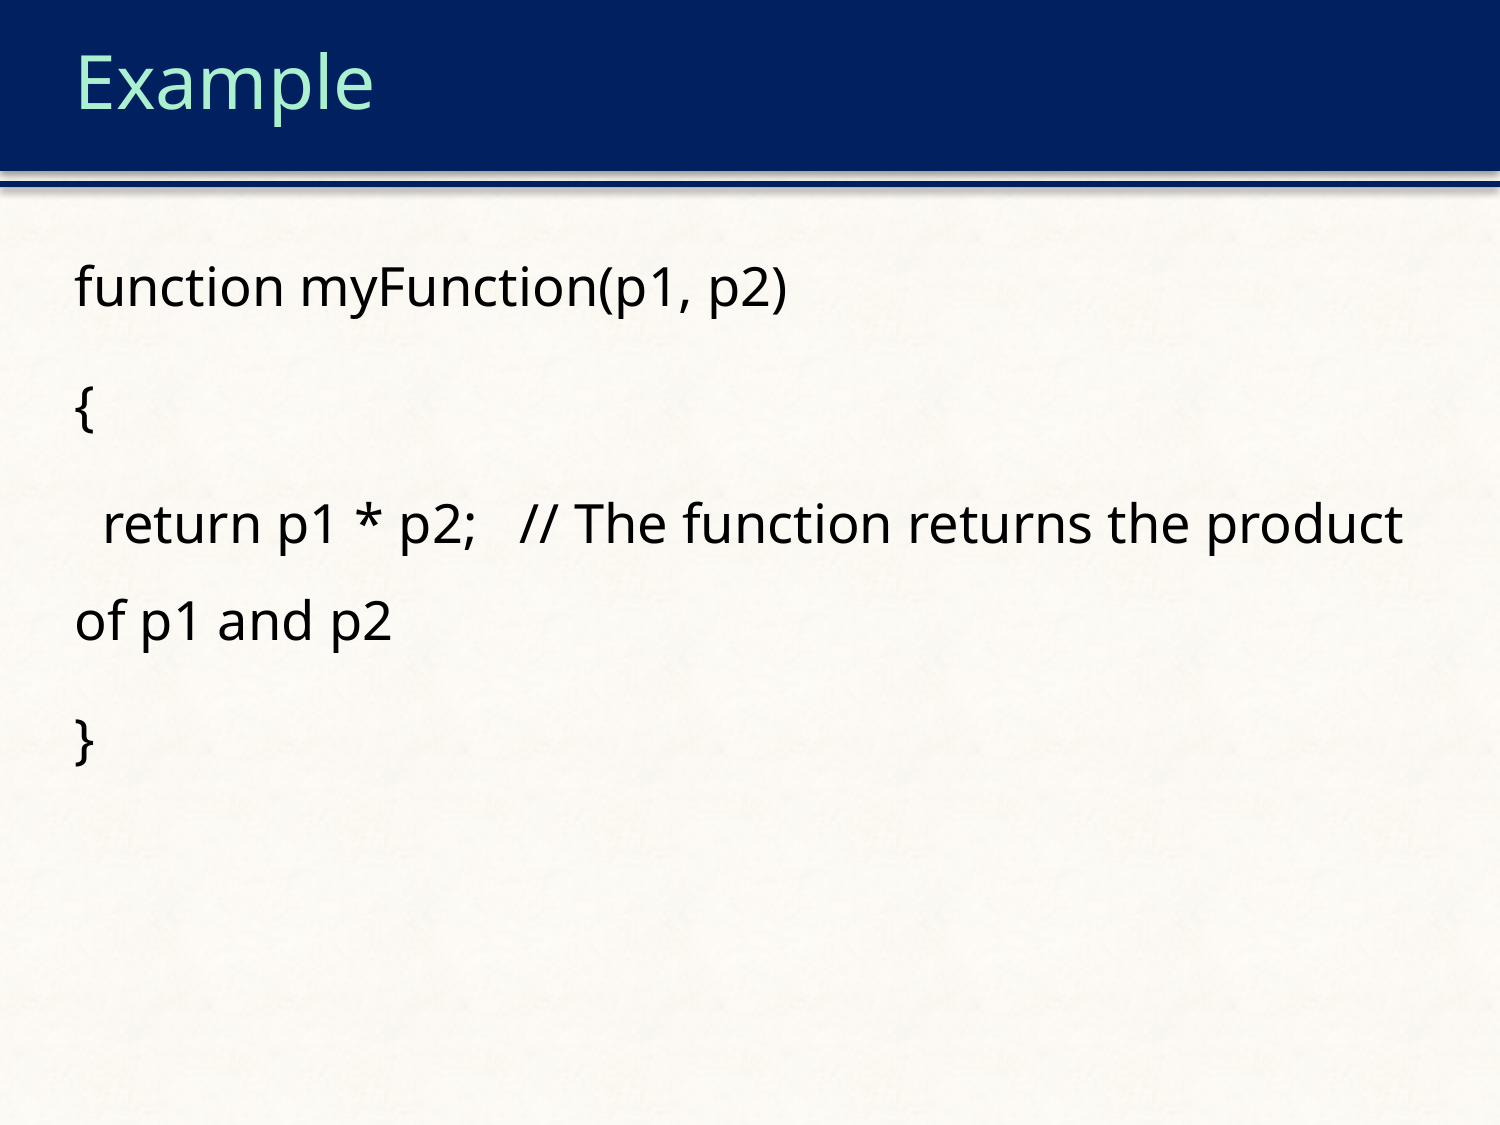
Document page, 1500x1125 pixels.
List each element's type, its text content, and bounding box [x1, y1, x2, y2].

title Example [59, 0, 1500, 171]
list function myFunction(p1, p2) { return p1 * p2; // The function returns the product of p1 and p2 } [59, 212, 1468, 1099]
